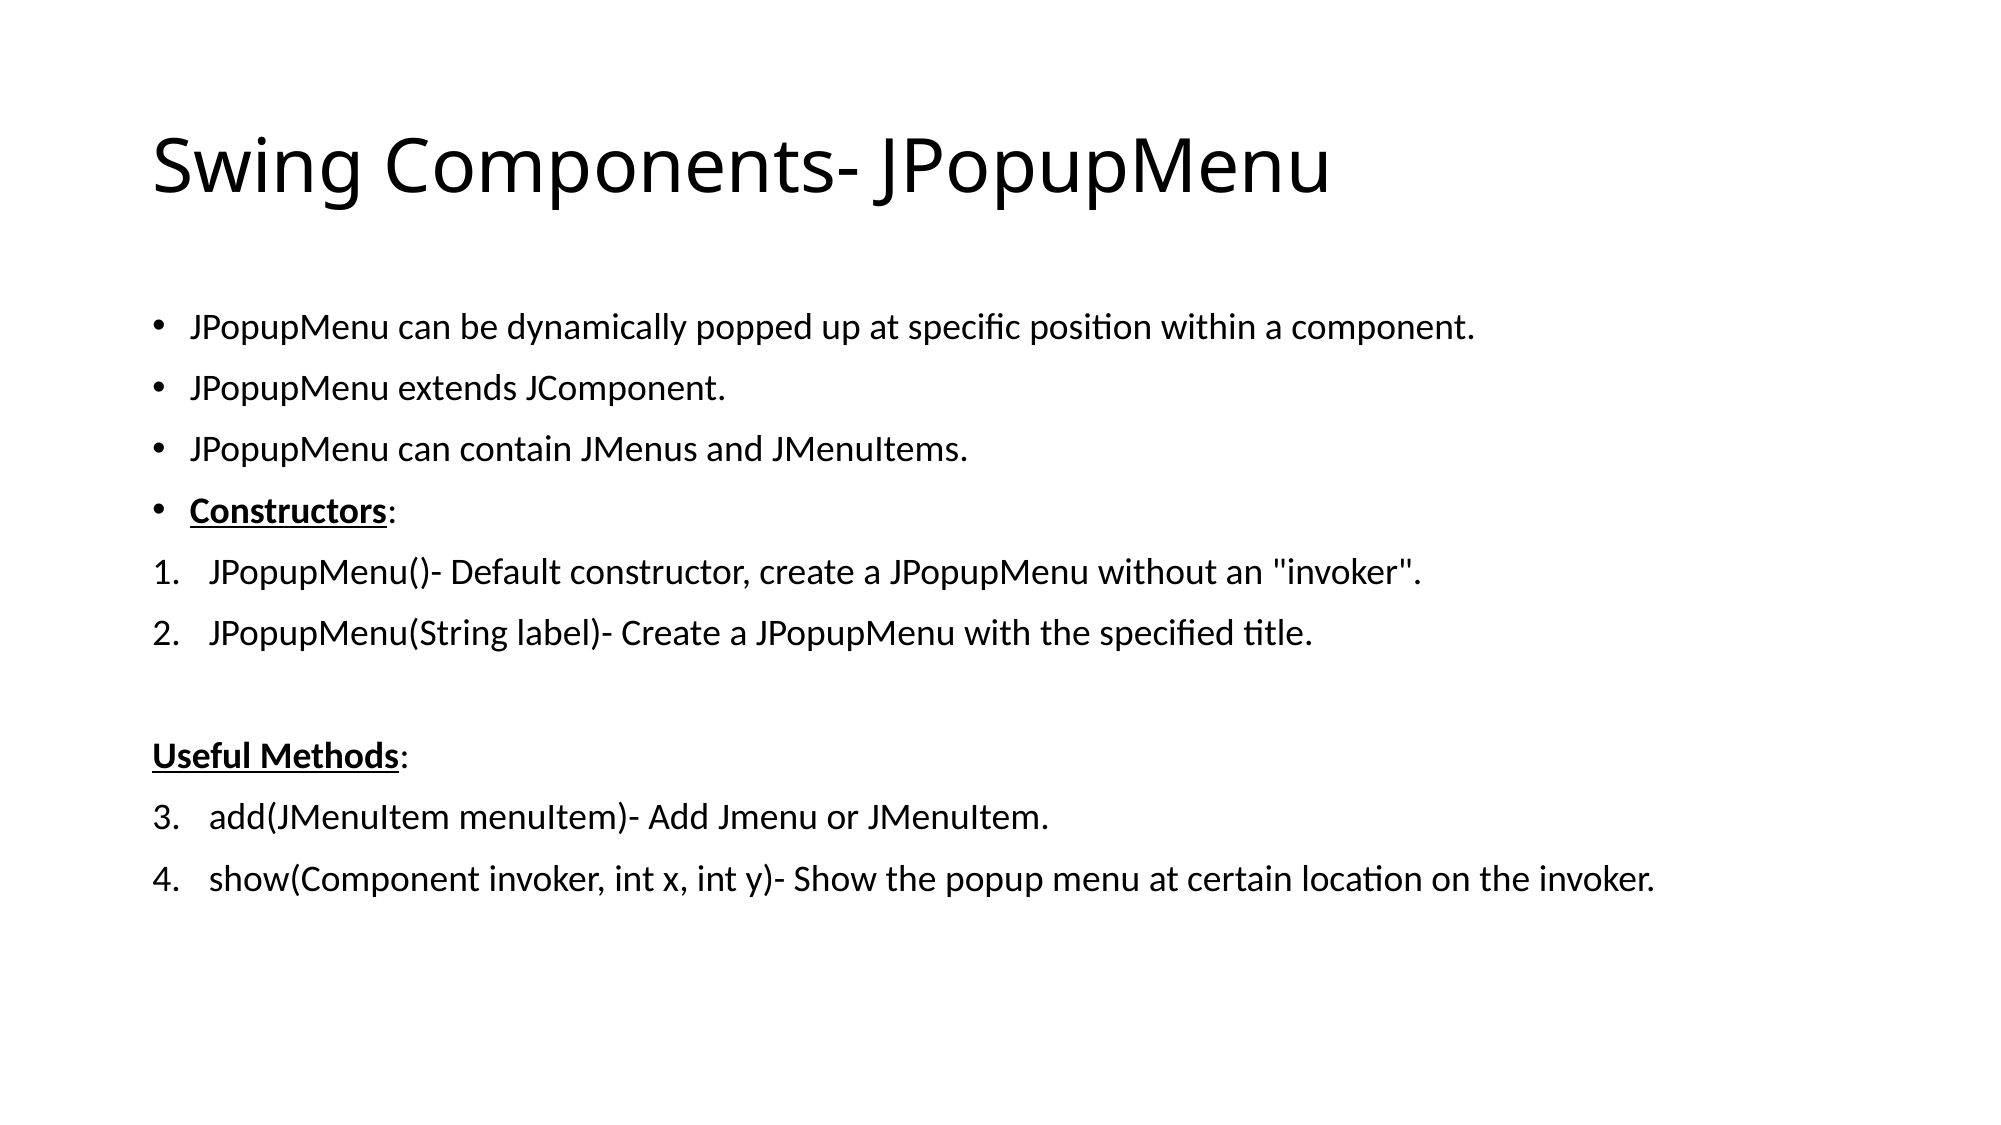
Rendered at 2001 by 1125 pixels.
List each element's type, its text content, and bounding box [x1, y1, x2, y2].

title Swing Components- JPopupMenu [137, 59, 1863, 278]
list JPopupMenu can be dynamically popped up at specific position within a component. JPopupMenu extends JComponent. JPopupMenu can contain JMenus and JMenuItems. Constructors: JPopupMenu()- Default constructor, create a JPopupMenu without an "invoker". JPopupMenu(String label)- Create a JPopupMenu with the specified title. Useful Methods: add(JMenuItem menuItem)- Add Jmenu or JMenuItem. show(Component invoker, int x, int y)- Show the popup menu at certain location on the invoker. [137, 299, 1863, 1014]
